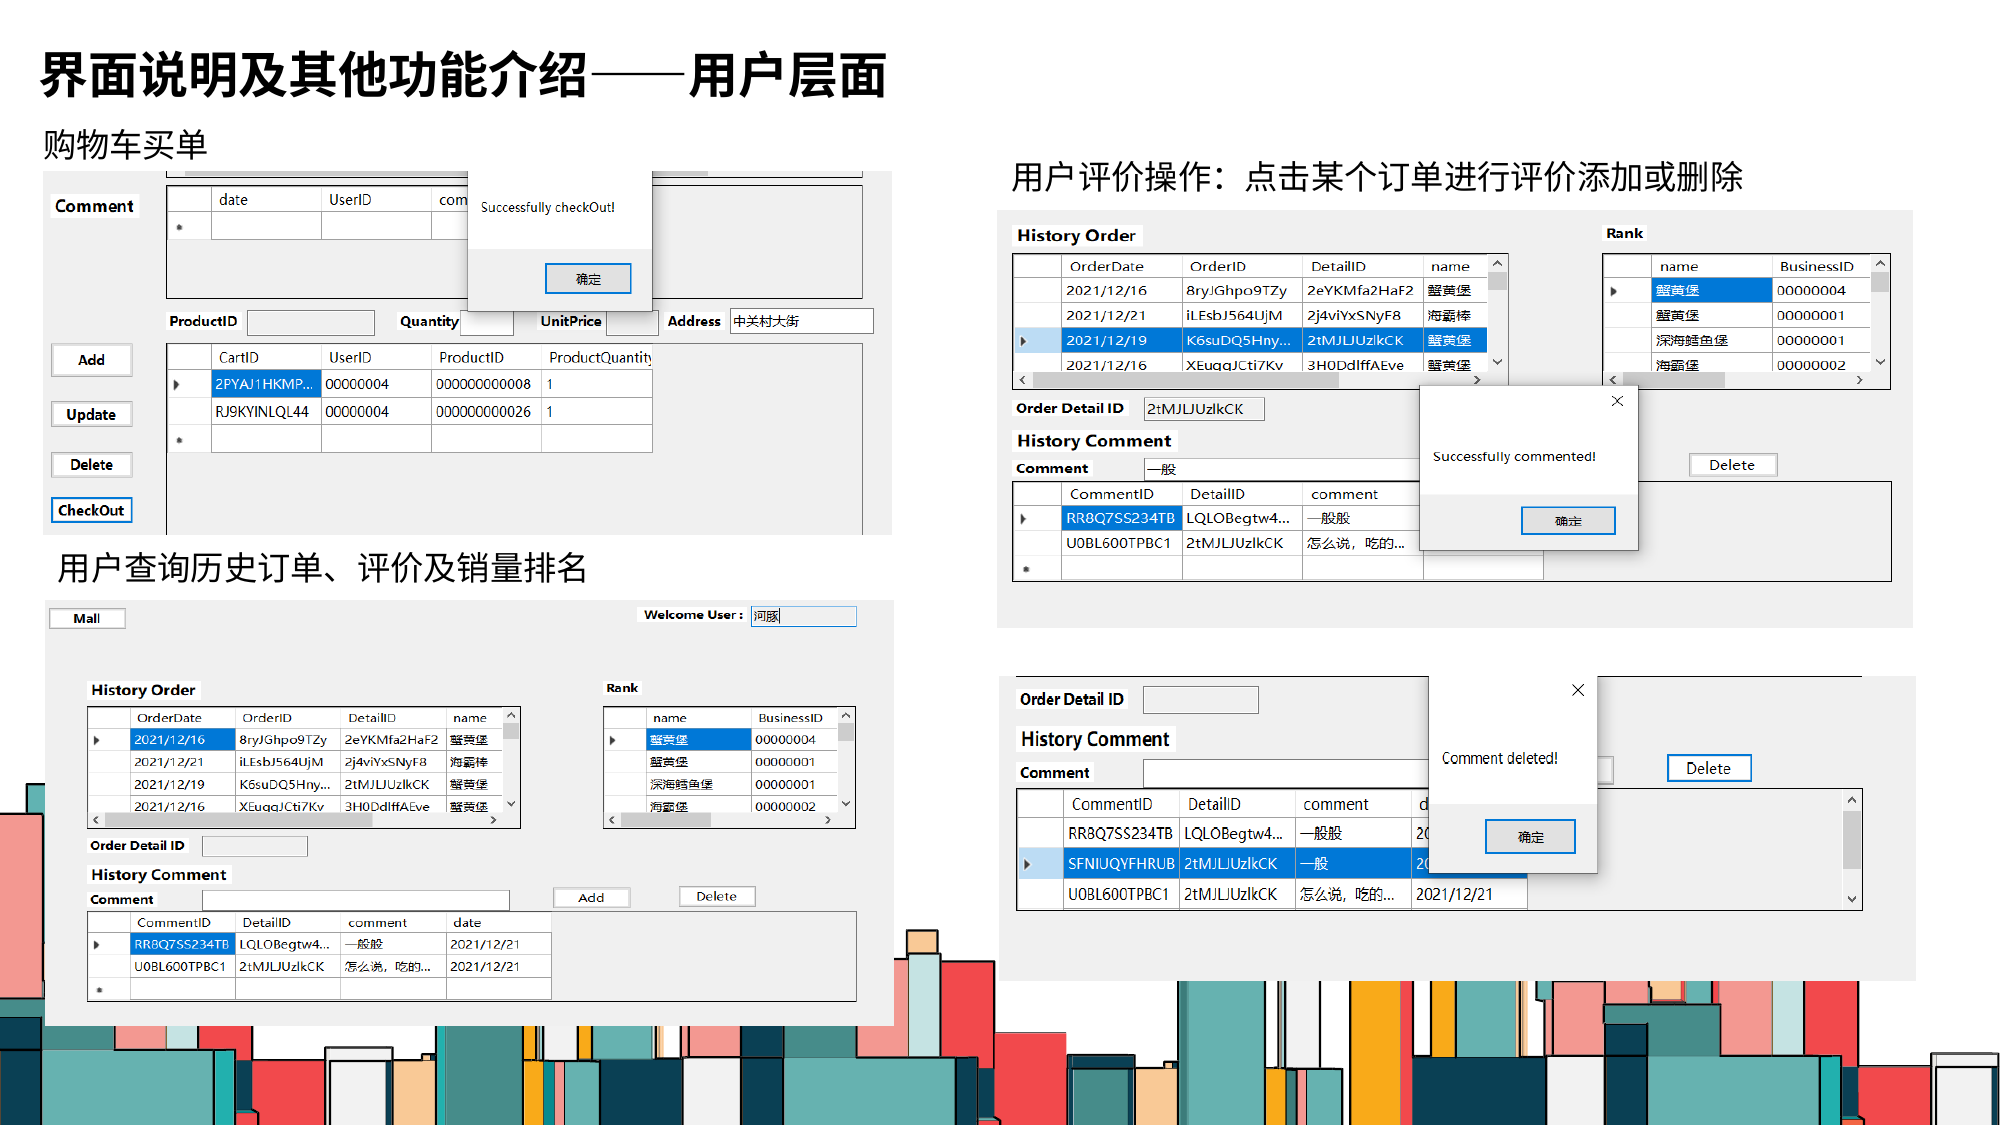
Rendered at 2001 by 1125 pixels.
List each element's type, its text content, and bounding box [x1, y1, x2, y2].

picture [43, 171, 892, 535]
text_box 界面说明及其他功能介绍——用户层面 [23, 35, 1302, 111]
text_box 用户评价操作：点击某个订单进行评价添加或删除 [997, 148, 1786, 204]
picture [45, 600, 894, 1026]
picture [996, 210, 1913, 628]
text_box 用户查询历史订单、评价及销量排名 [43, 539, 642, 595]
text_box 购物车买单 [28, 116, 627, 172]
picture [999, 676, 1916, 981]
